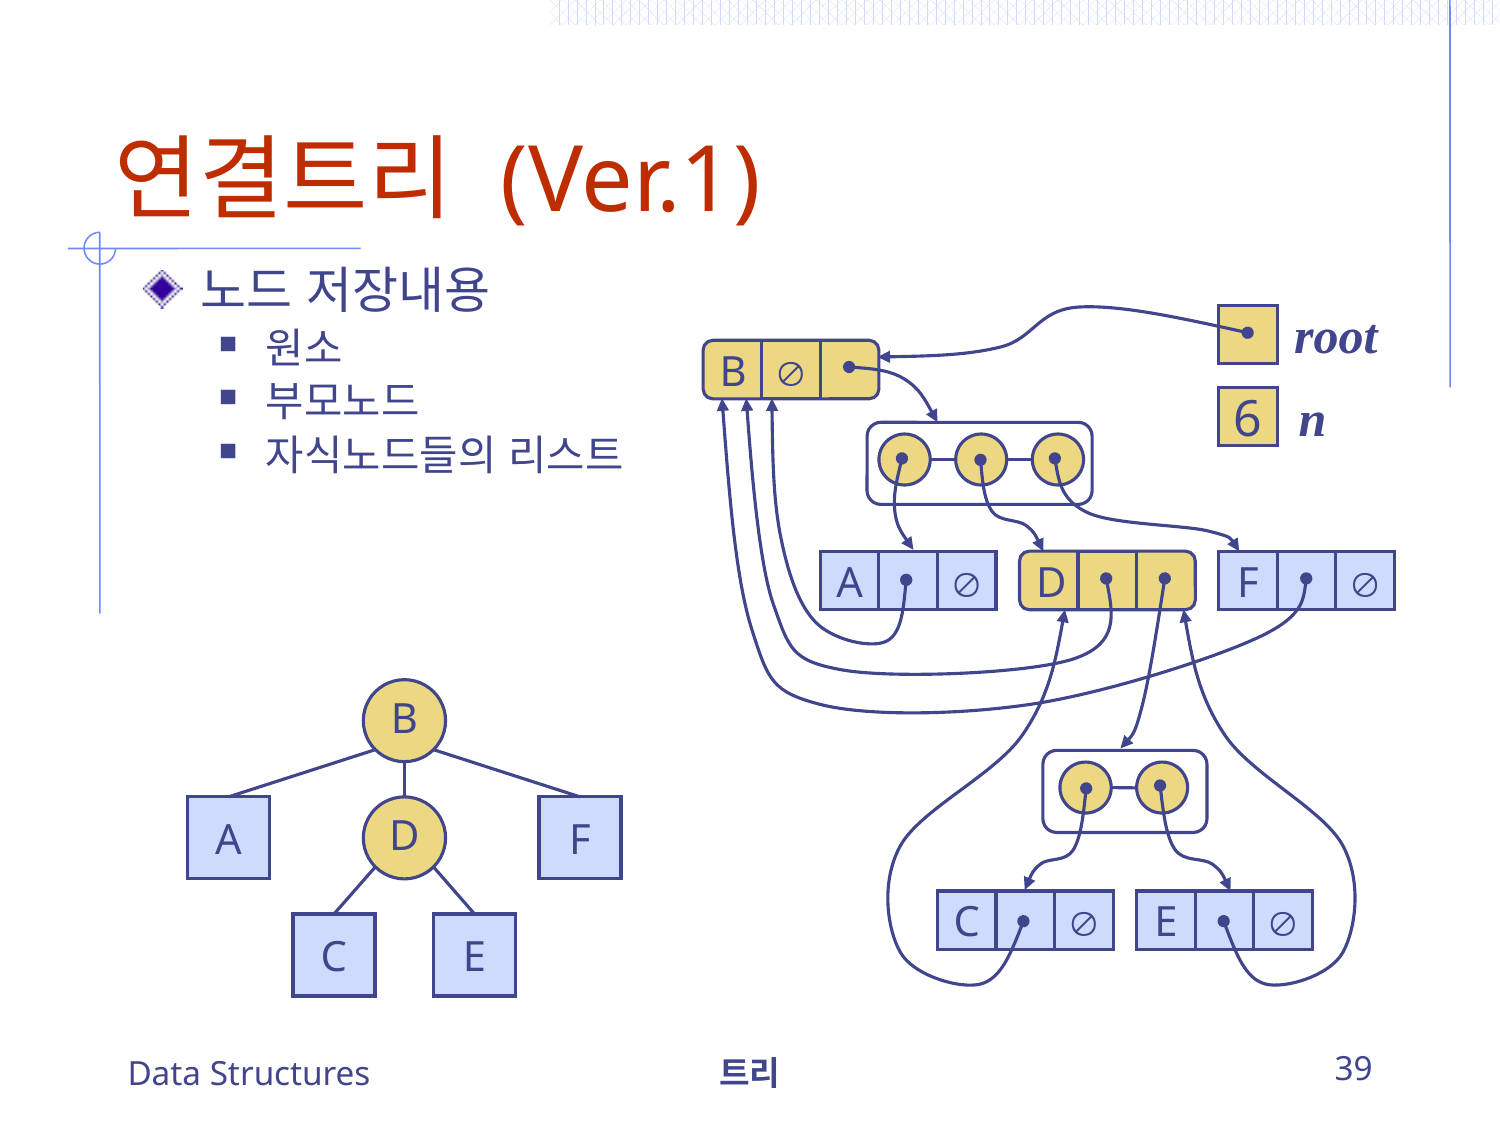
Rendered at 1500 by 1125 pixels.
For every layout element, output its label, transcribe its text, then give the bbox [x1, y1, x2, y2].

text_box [187, 679, 622, 997]
picture [143, 270, 183, 309]
slide_number 39 [1074, 1024, 1388, 1101]
slide_number Data Structures [112, 1024, 512, 1101]
title 연결트리 (Ver.1) [99, 49, 1376, 238]
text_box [702, 304, 1395, 990]
footer 트리 [512, 1024, 988, 1101]
list 노드 저장내용 원소 부모노드 자식노드들의 리스트 [128, 257, 762, 552]
